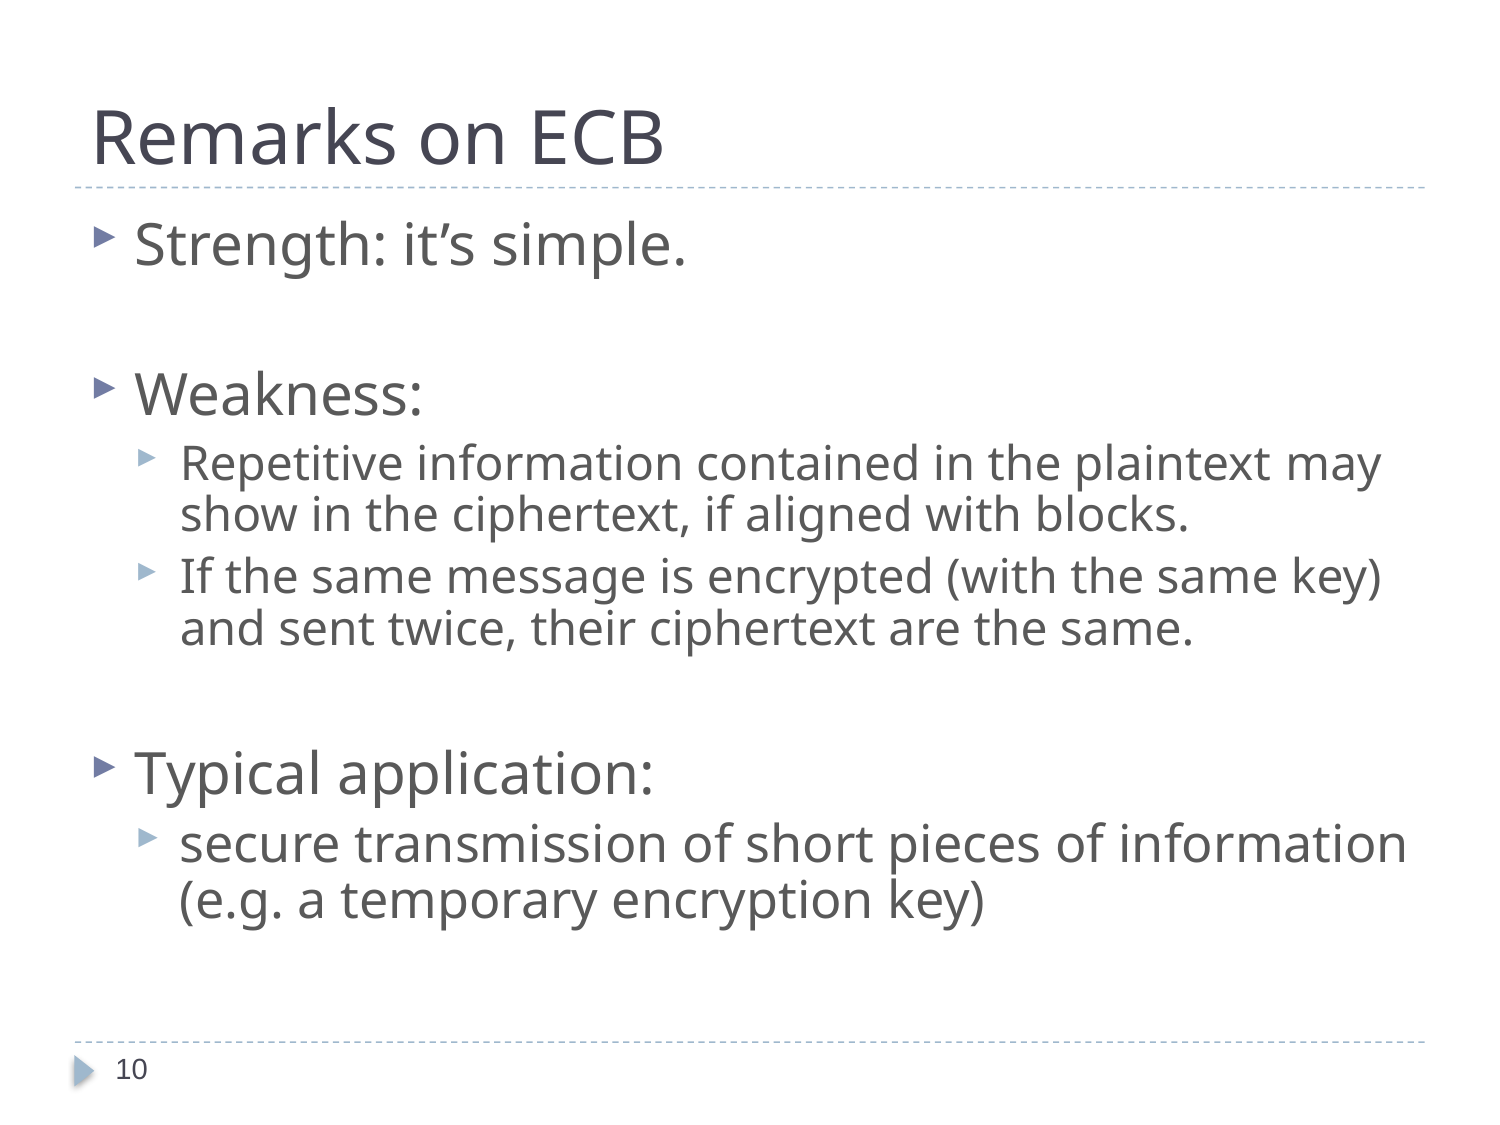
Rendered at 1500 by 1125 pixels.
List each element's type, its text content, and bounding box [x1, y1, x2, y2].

slide_number 10 [100, 1042, 426, 1103]
list Strength: it’s simple. Weakness: Repetitive information contained in the plaintext may show in the ciphertext, if aligned with blocks. If the same message is encrypted (with the same key) and sent twice, their ciphertext are the same. Typical application: secure transmission of short pieces of information (e.g. a temporary encryption key) [75, 200, 1425, 1010]
title Remarks on ECB [75, 24, 1425, 188]
